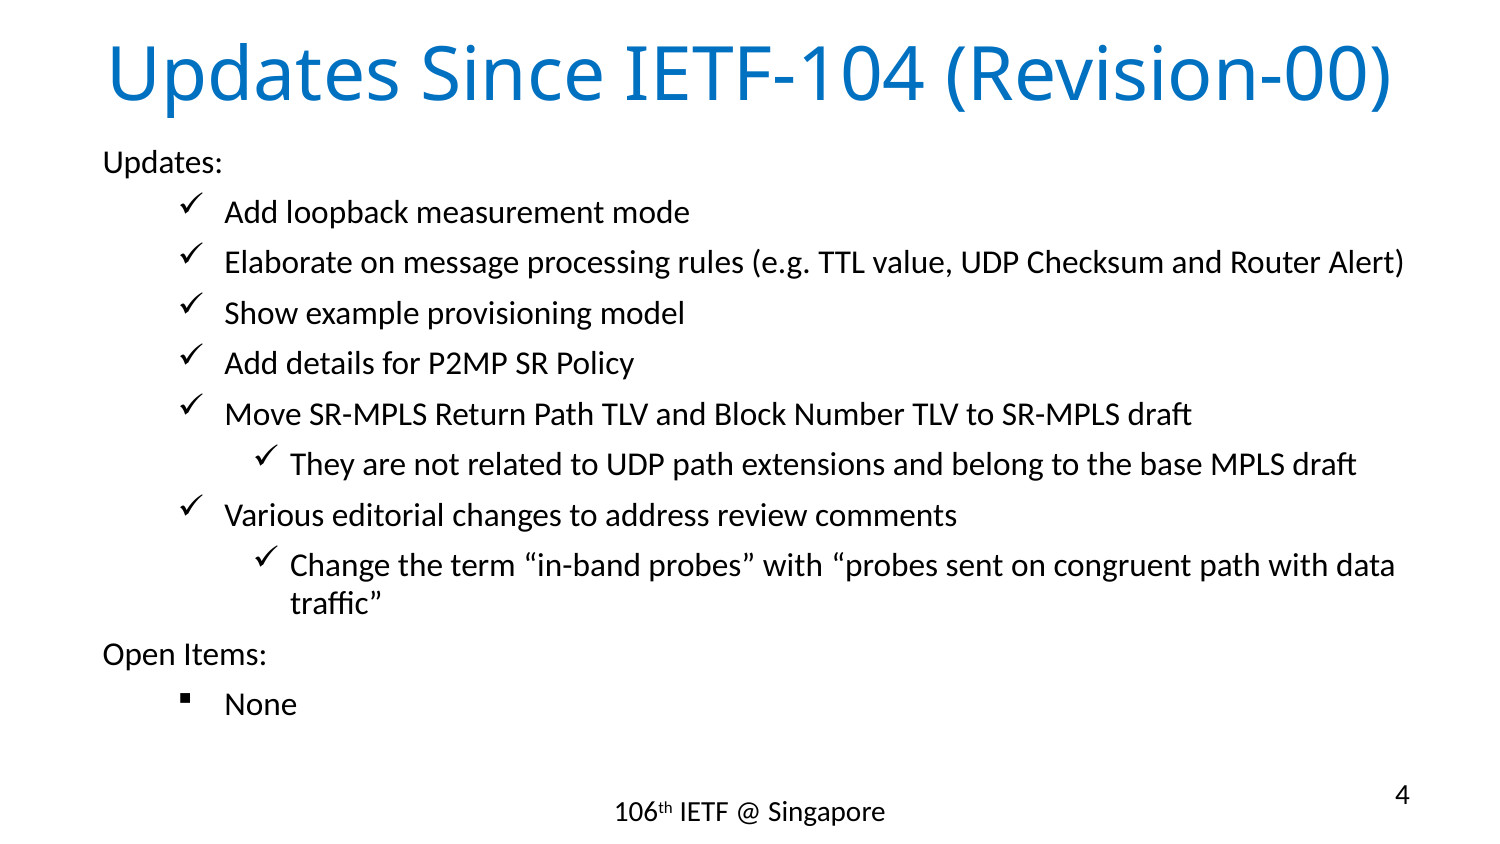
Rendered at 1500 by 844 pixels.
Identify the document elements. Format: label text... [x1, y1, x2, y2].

title Updates Since IETF-104 (Revision-00) [74, 0, 1426, 141]
footer 106th IETF @ Singapore [512, 784, 988, 844]
list Updates: Add loopback measurement mode Elaborate on message processing rules (e.g. TTL value, UDP Checksum and Router Alert) Show example provisioning model Add details for P2MP SR Policy Move SR-MPLS Return Path TLV and Block Number TLV to SR-MPLS draft They are not related to UDP path extensions and belong to the base MPLS draft Various editorial changes to address review comments Change the term “in-band probes” with “probes sent on congruent path with data traffic” Open Items: None [87, 134, 1438, 729]
slide_number 4 [1074, 768, 1426, 828]
